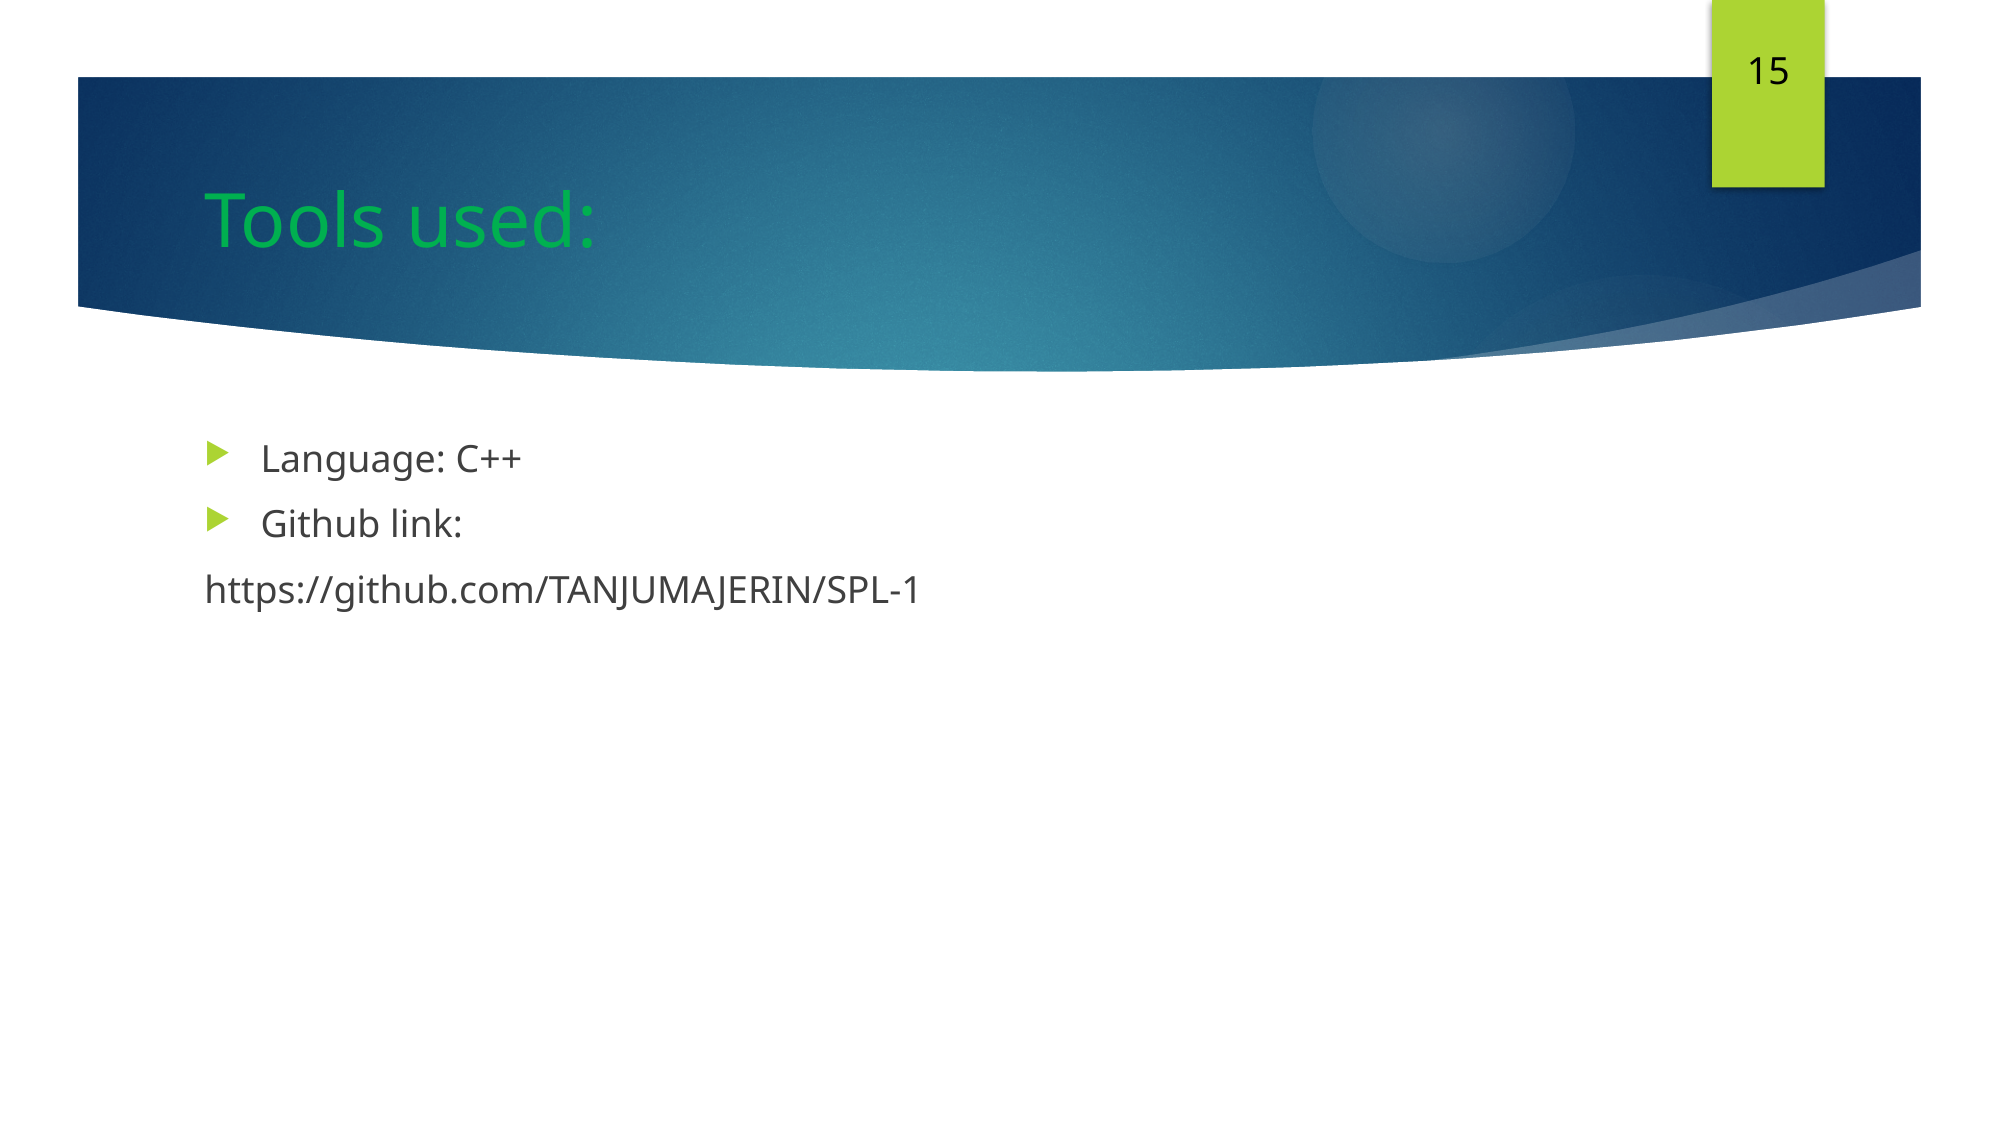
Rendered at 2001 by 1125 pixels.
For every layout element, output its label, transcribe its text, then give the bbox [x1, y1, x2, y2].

list Language: C++ Github link: https://github.com/TANJUMAJERIN/SPL-1 [189, 427, 1627, 988]
title Tools used: [189, 159, 1627, 276]
text_box 15 [1732, 39, 1814, 100]
